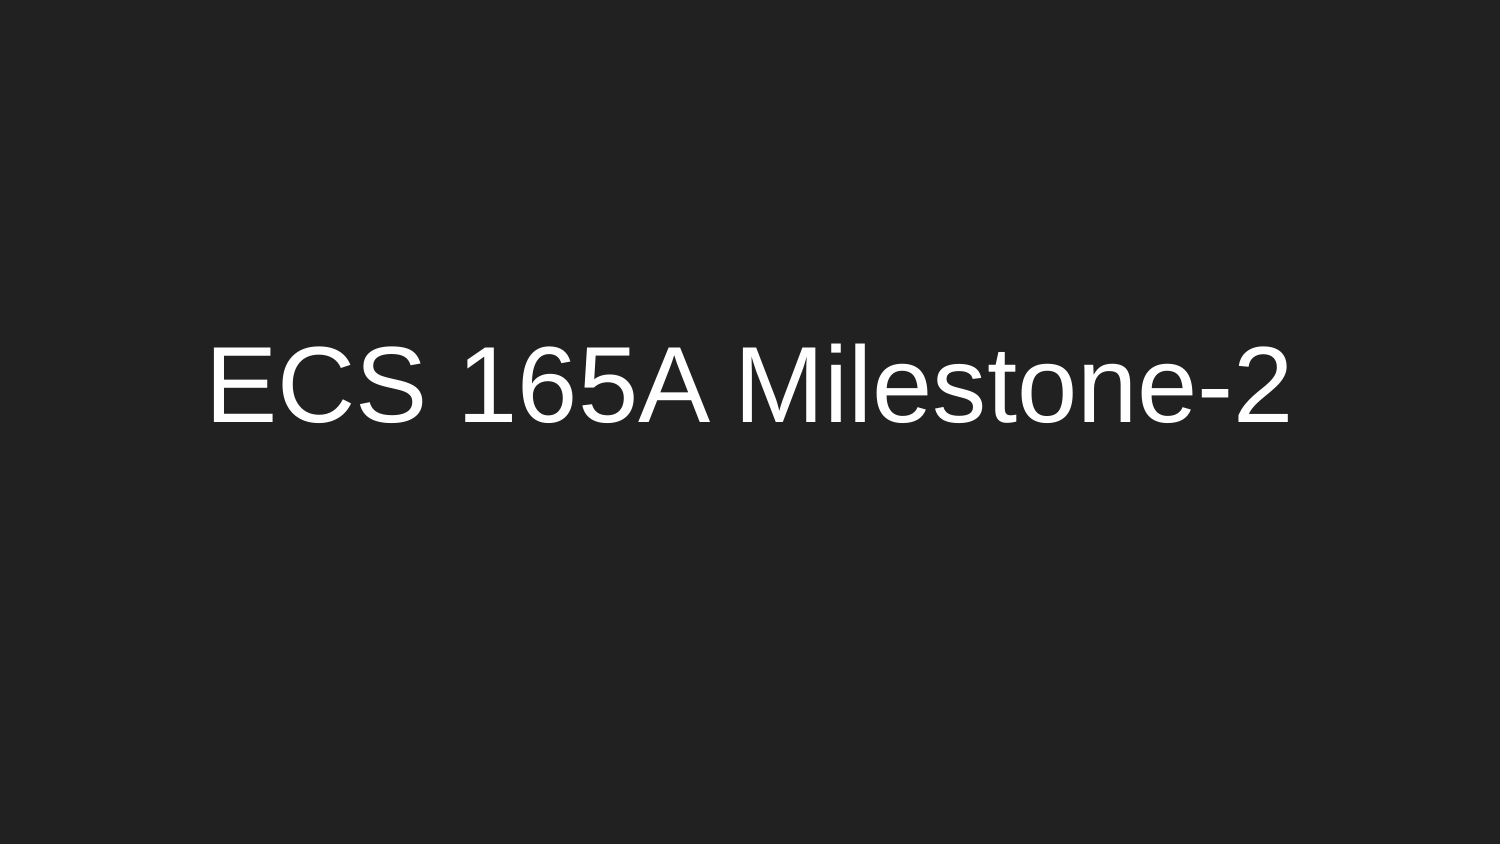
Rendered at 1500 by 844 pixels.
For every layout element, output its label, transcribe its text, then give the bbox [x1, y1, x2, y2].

title ECS 165A Milestone-2 [51, 122, 1449, 459]
